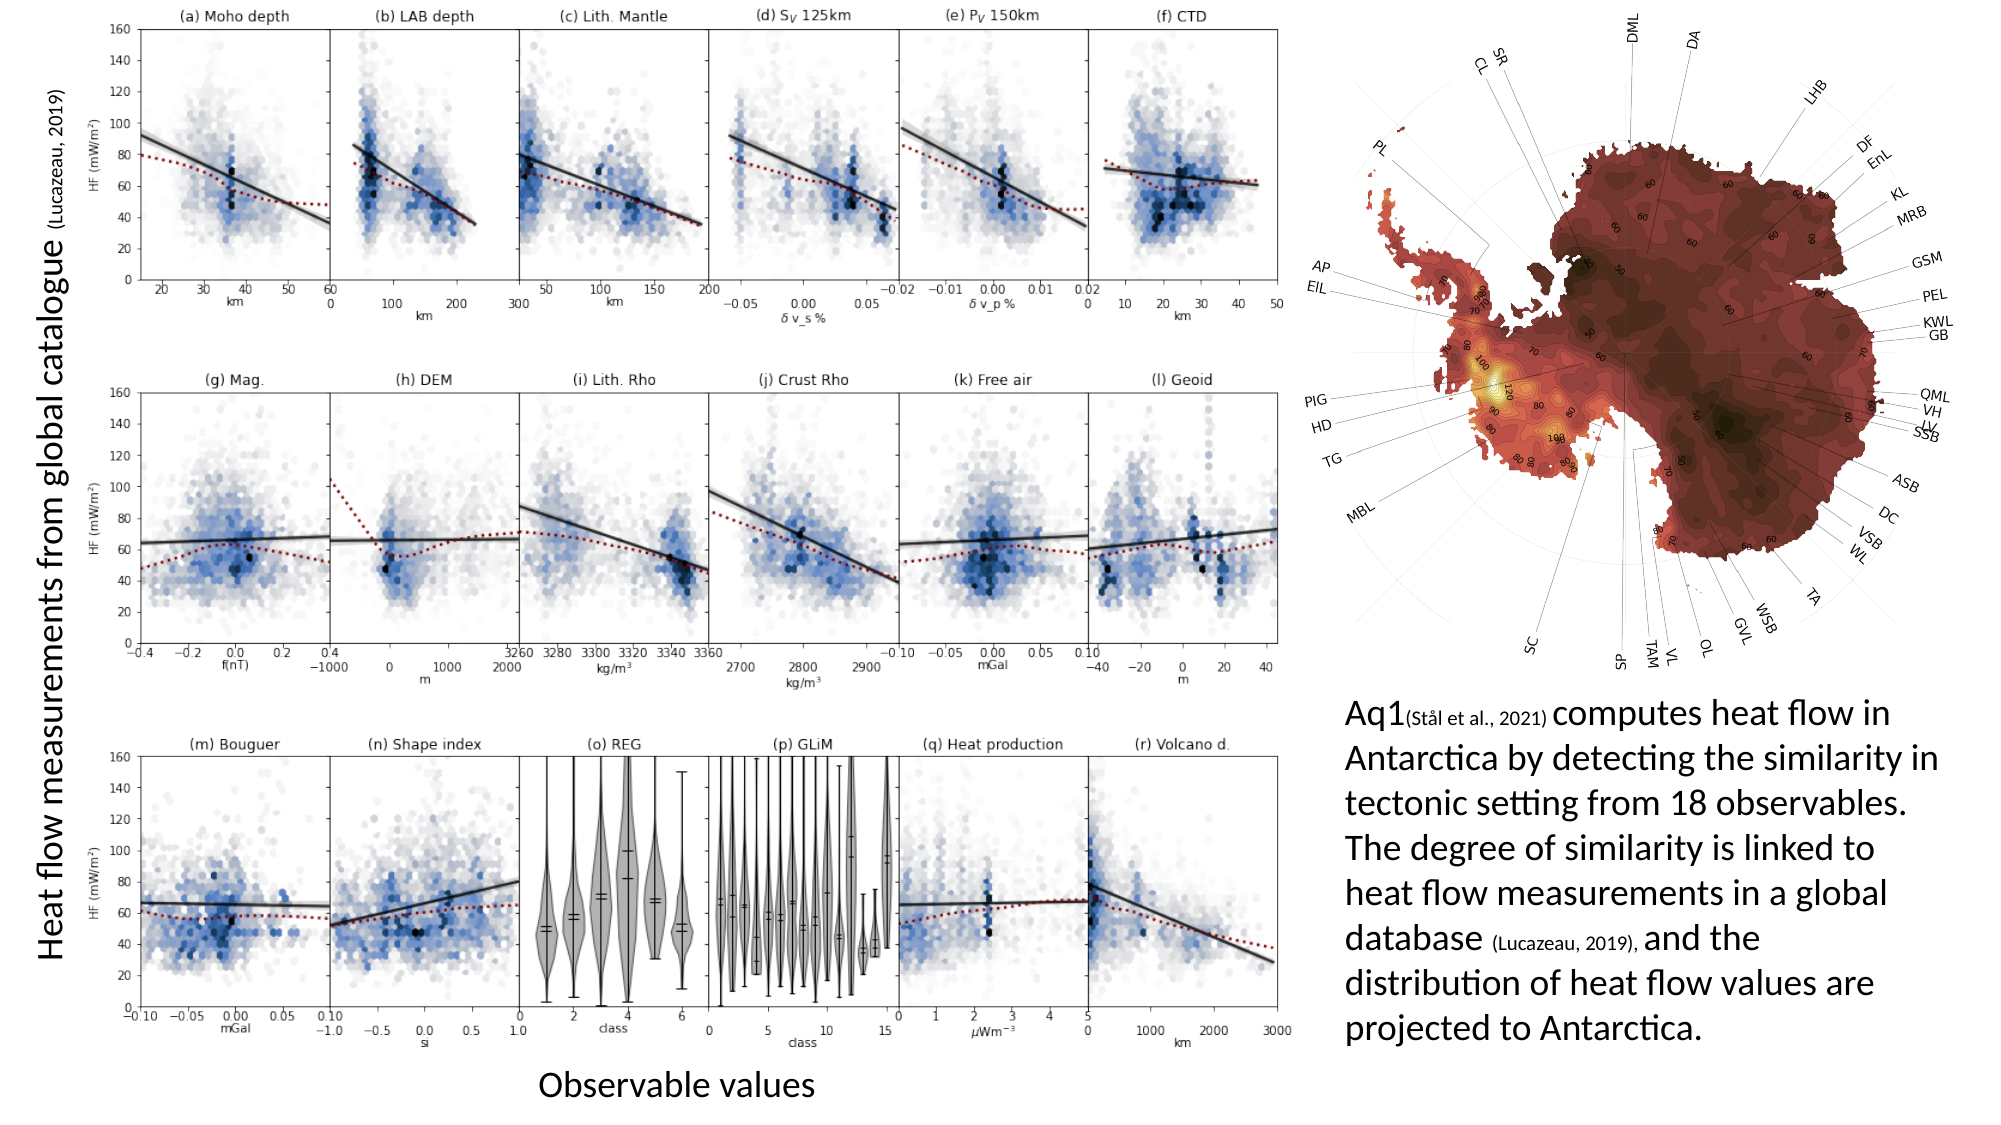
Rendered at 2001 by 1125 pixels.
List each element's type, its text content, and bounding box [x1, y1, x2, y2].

text_box Heat flow measurements from global catalogue (Lucazeau, 2019) [17, 0, 78, 976]
text_box Aq1(Stål et al., 2021) computes heat flow in Antarctica by detecting the similarity in tectonic setting from 18 observables. The degree of similarity is linked to heat flow measurements in a global database (Lucazeau, 2019), and the distribution of heat flow values are projected to Antarctica. [1330, 680, 1957, 1056]
picture [78, 0, 1957, 1058]
text_box Observable values [523, 1058, 855, 1112]
